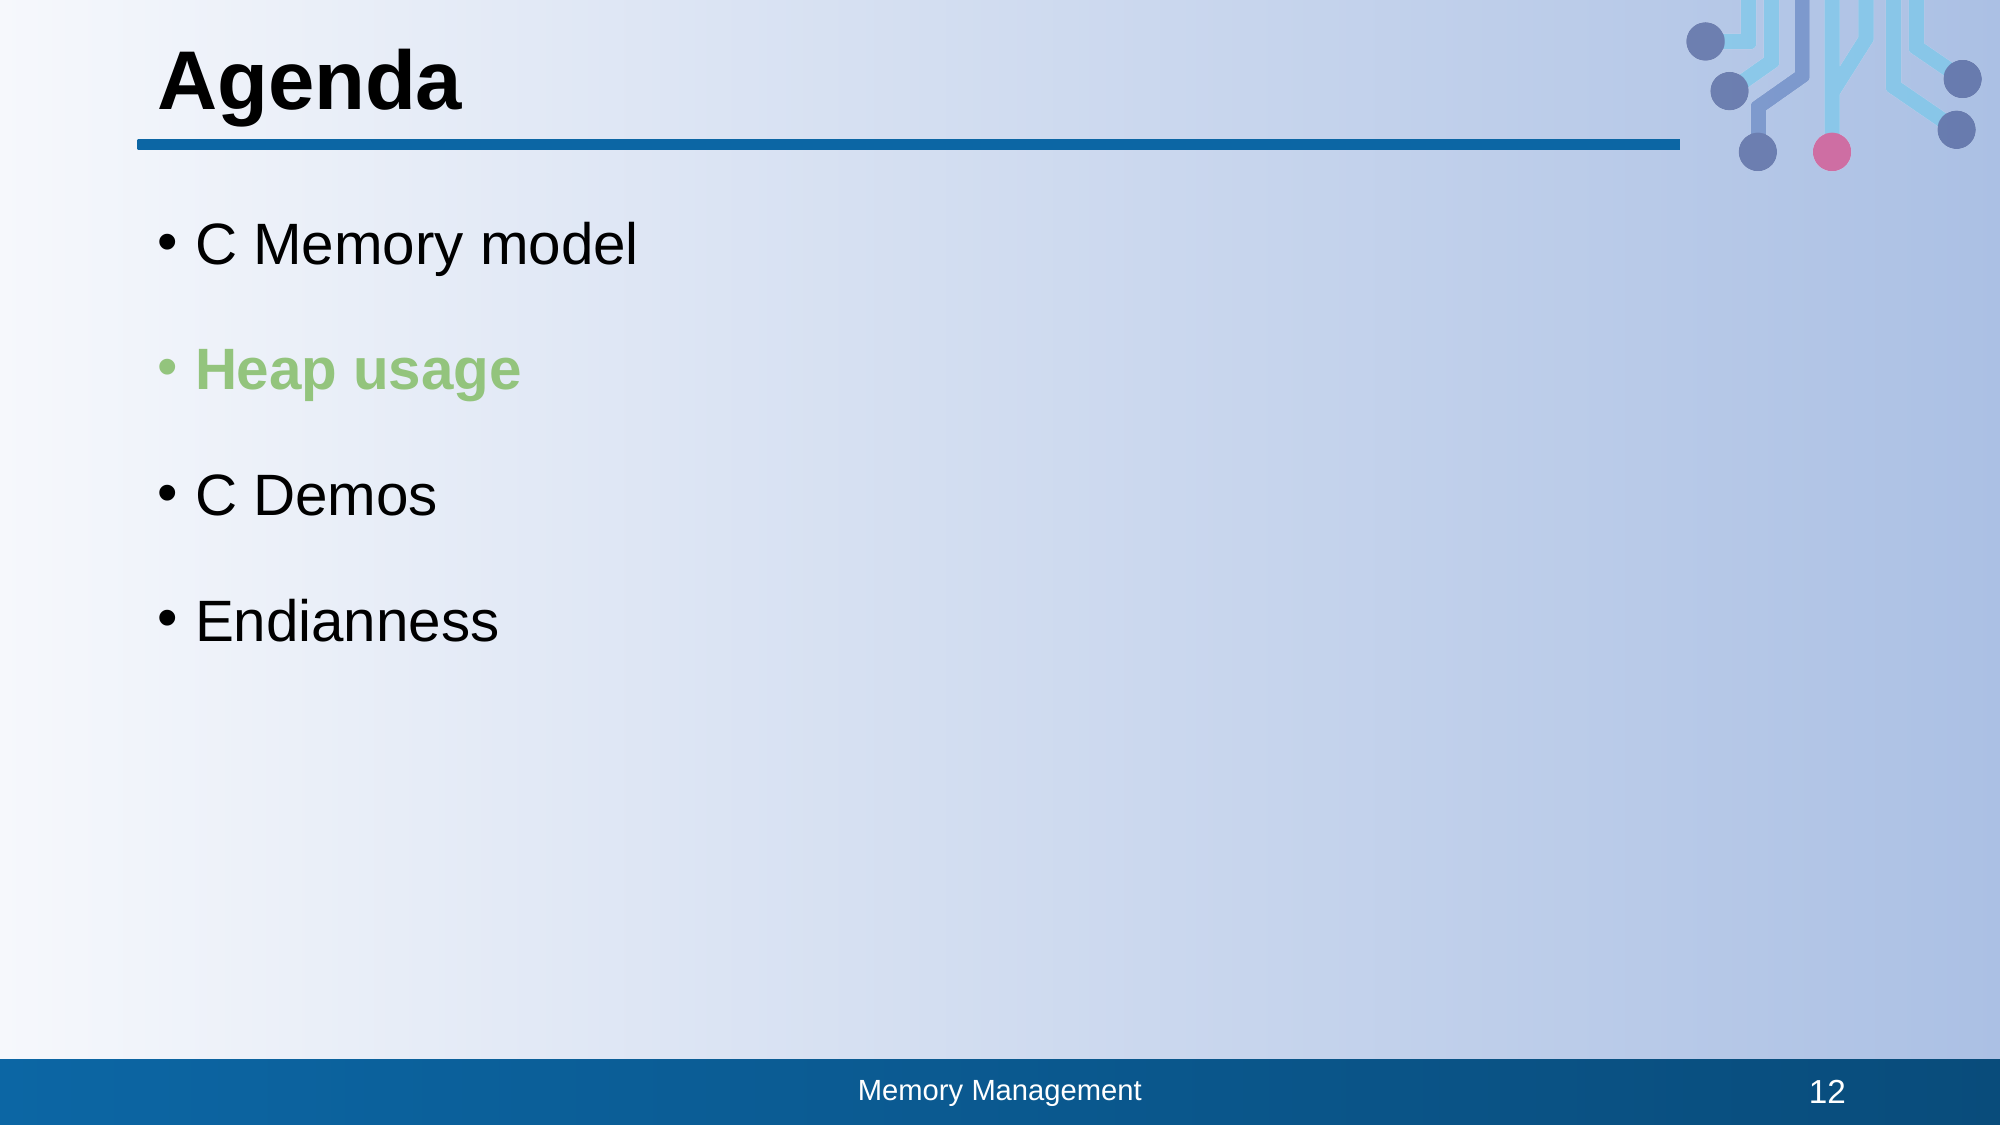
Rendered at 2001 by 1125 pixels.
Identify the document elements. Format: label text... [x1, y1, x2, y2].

title Agenda [137, 17, 1863, 151]
footer Memory Management [662, 1059, 1338, 1119]
slide_number 12 [1411, 1060, 1861, 1121]
list C Memory model Heap usage C Demos Endianness [137, 151, 1863, 998]
picture [1663, 0, 2000, 204]
